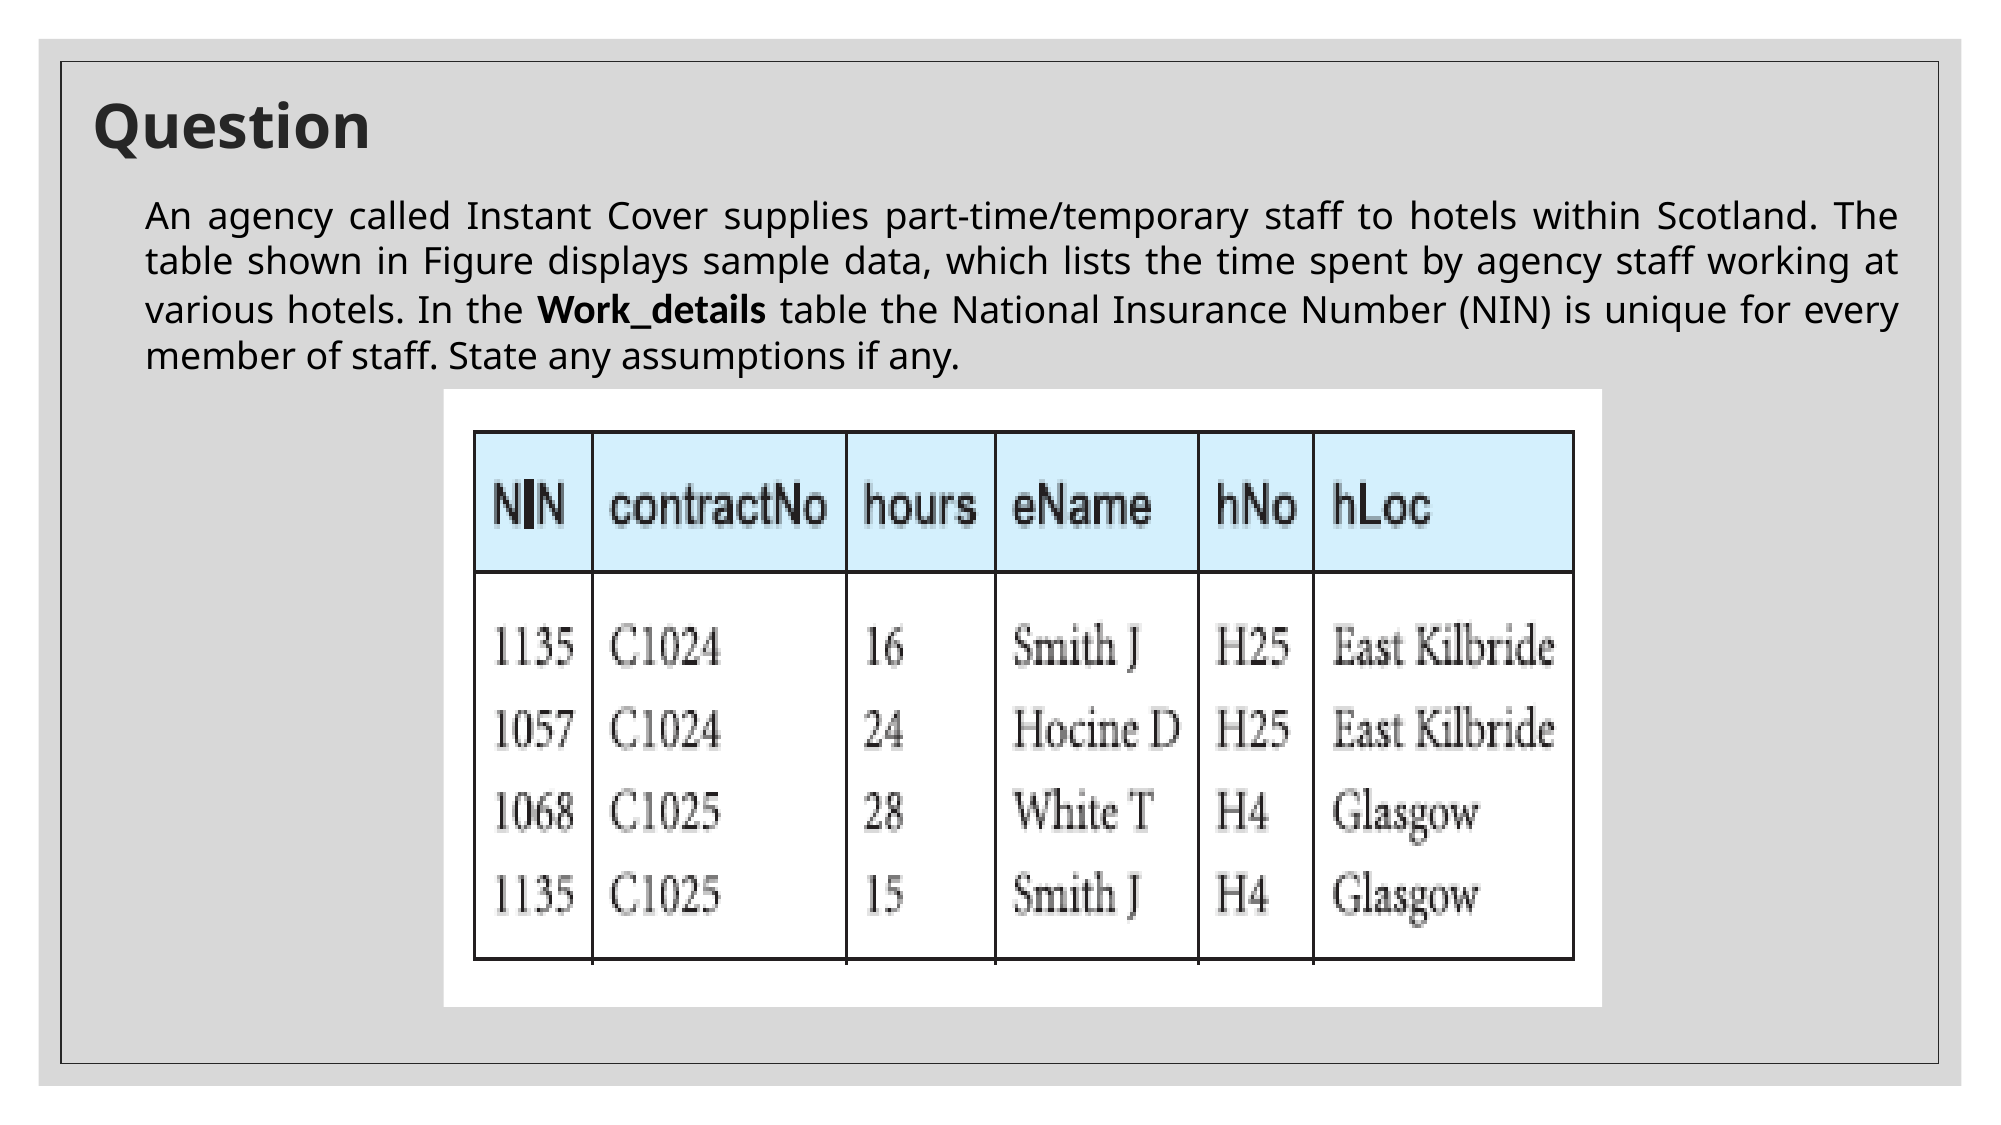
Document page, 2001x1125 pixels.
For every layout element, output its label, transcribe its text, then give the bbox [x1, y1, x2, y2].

text_box An agency called Instant Cover supplies part-time/temporary staff to hotels within Scotland. The table shown in Figure displays sample data, which lists the time spent by agency staff working at various hotels. In the Work_details table the National Insurance Number (NIN) is unique for every member of staff. State any assumptions if any. [130, 184, 1916, 430]
picture [443, 389, 1603, 1007]
title Question [77, 87, 1728, 170]
